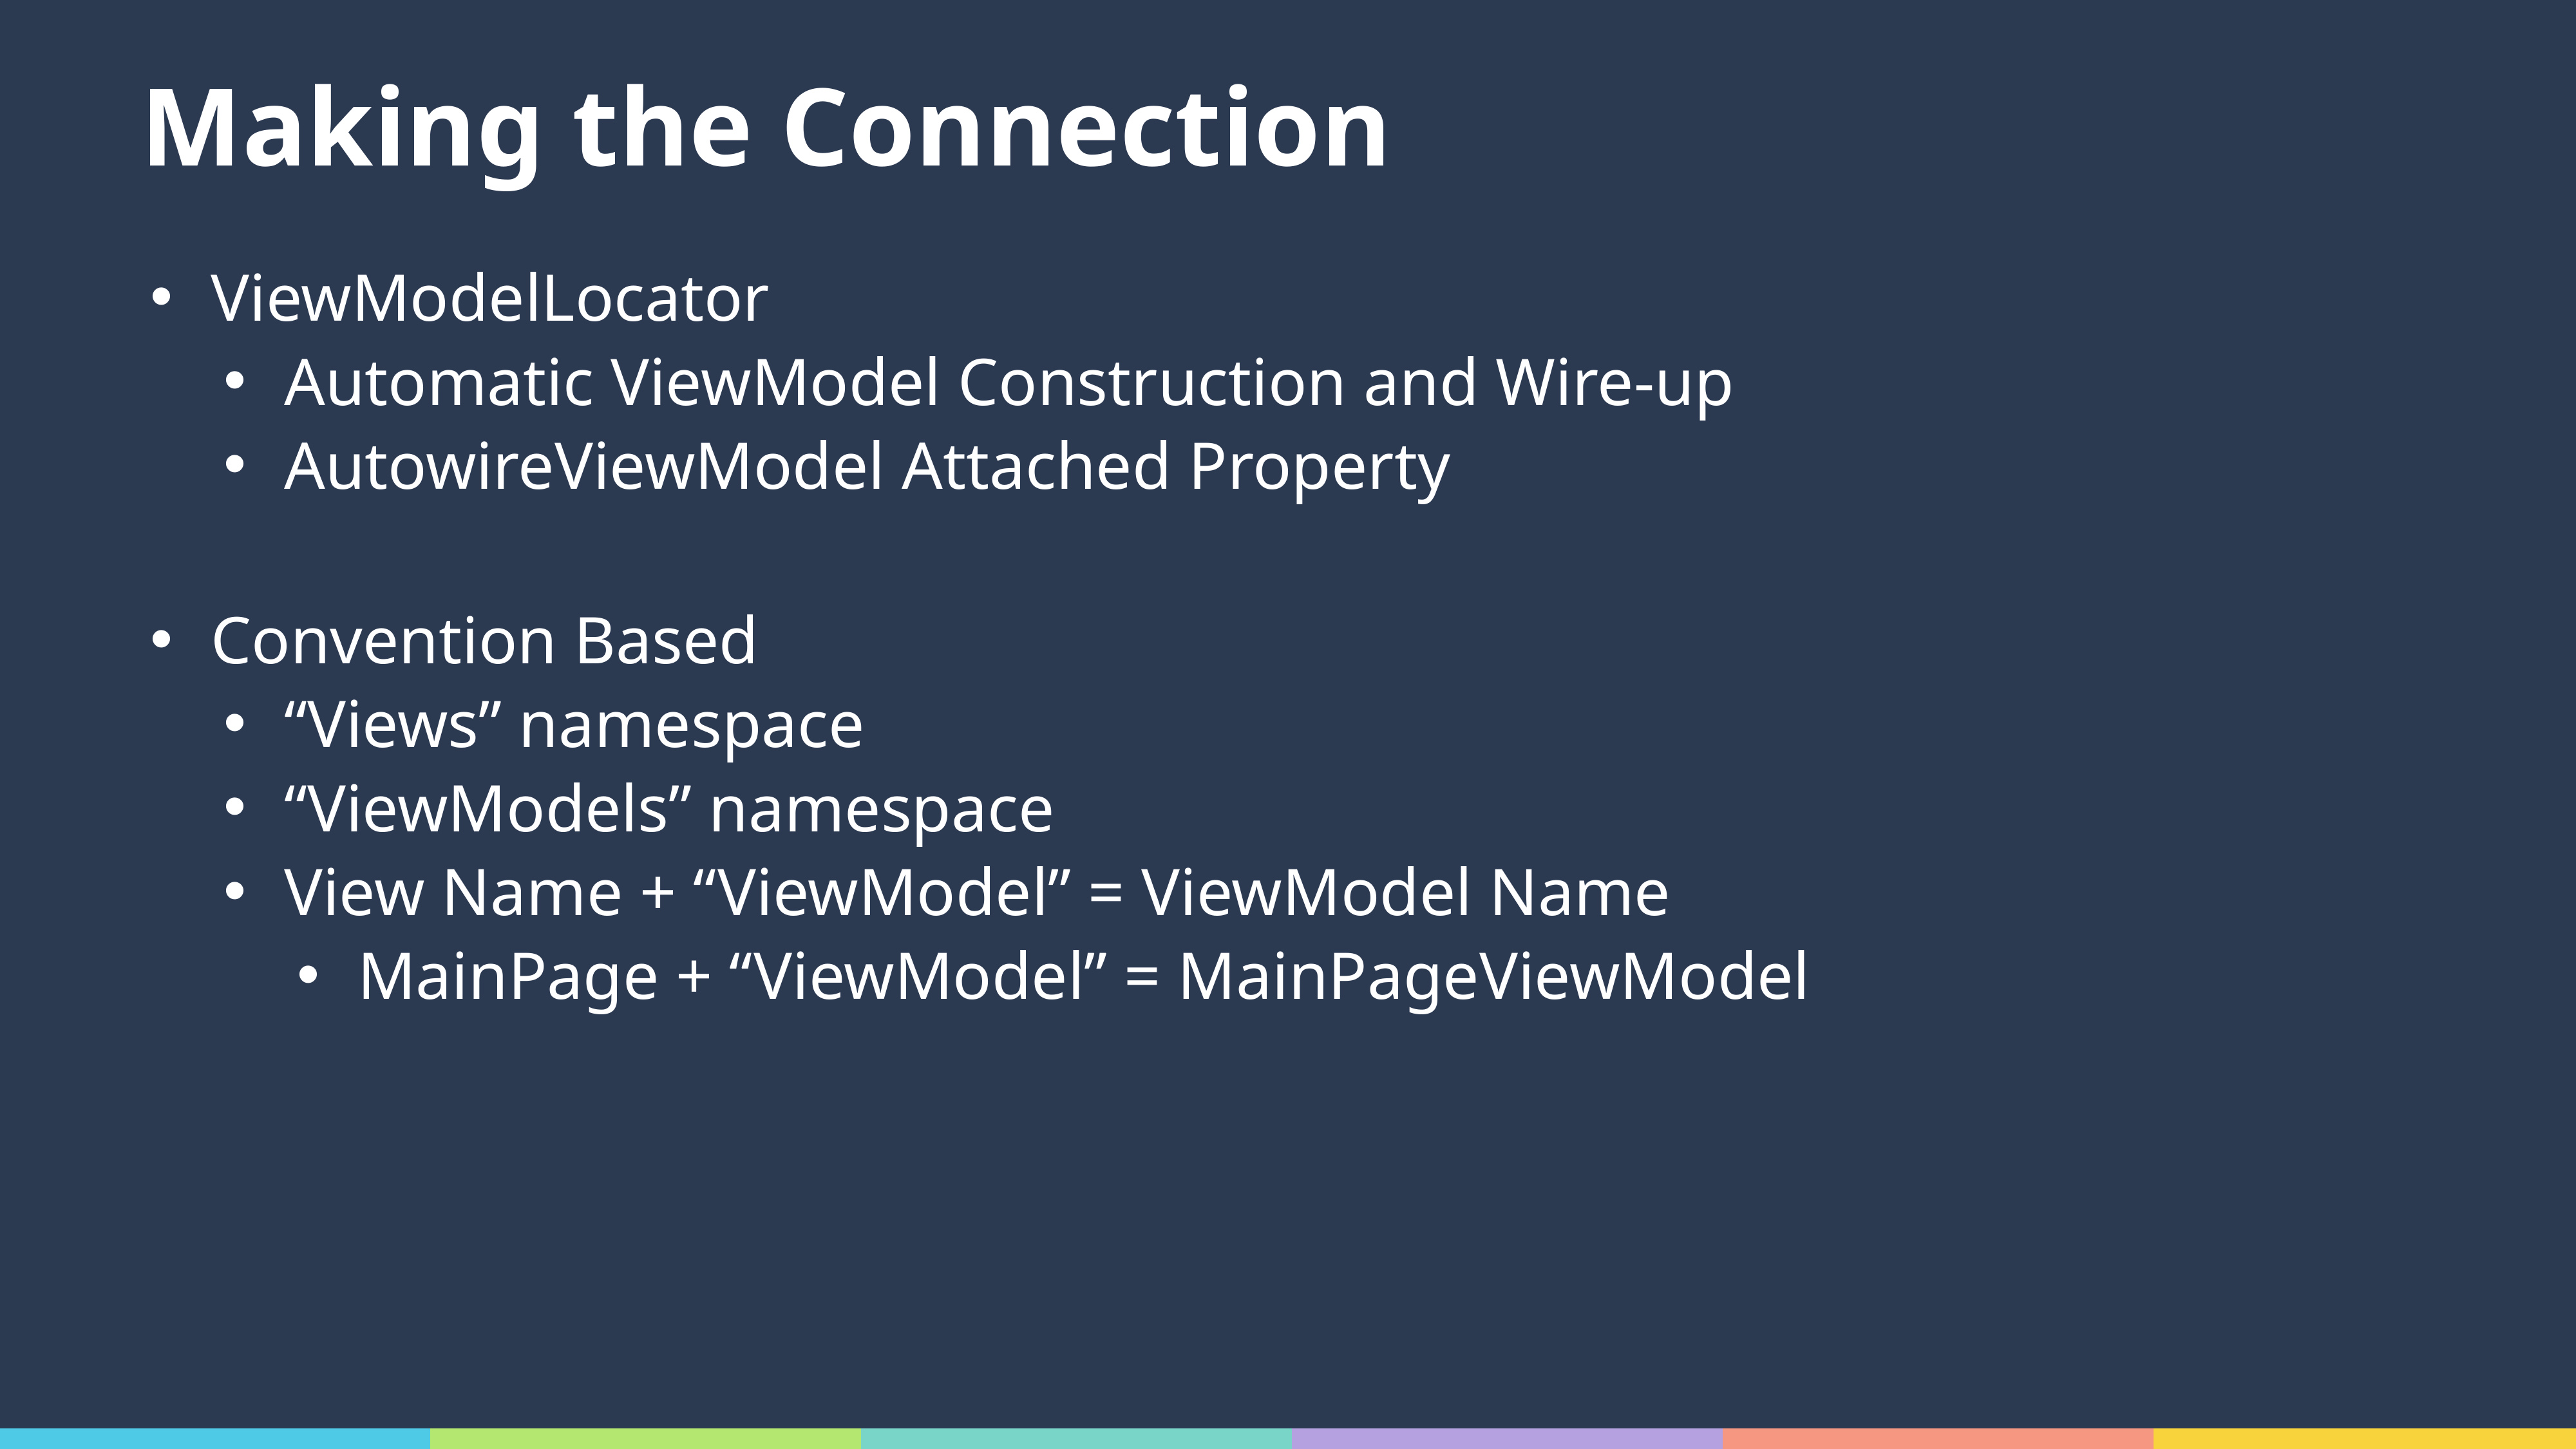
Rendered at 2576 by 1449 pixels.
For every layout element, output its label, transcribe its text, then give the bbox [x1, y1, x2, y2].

title Making the Connection [140, 10, 2519, 252]
text_box ViewModelLocator Automatic ViewModel Construction and Wire-up AutowireViewModel Attached Property Convention Based “Views” namespace “ViewModels” namespace View Name + “ViewModel” = ViewModel Name MainPage + “ViewModel” = MainPageViewModel [140, 252, 2374, 1362]
